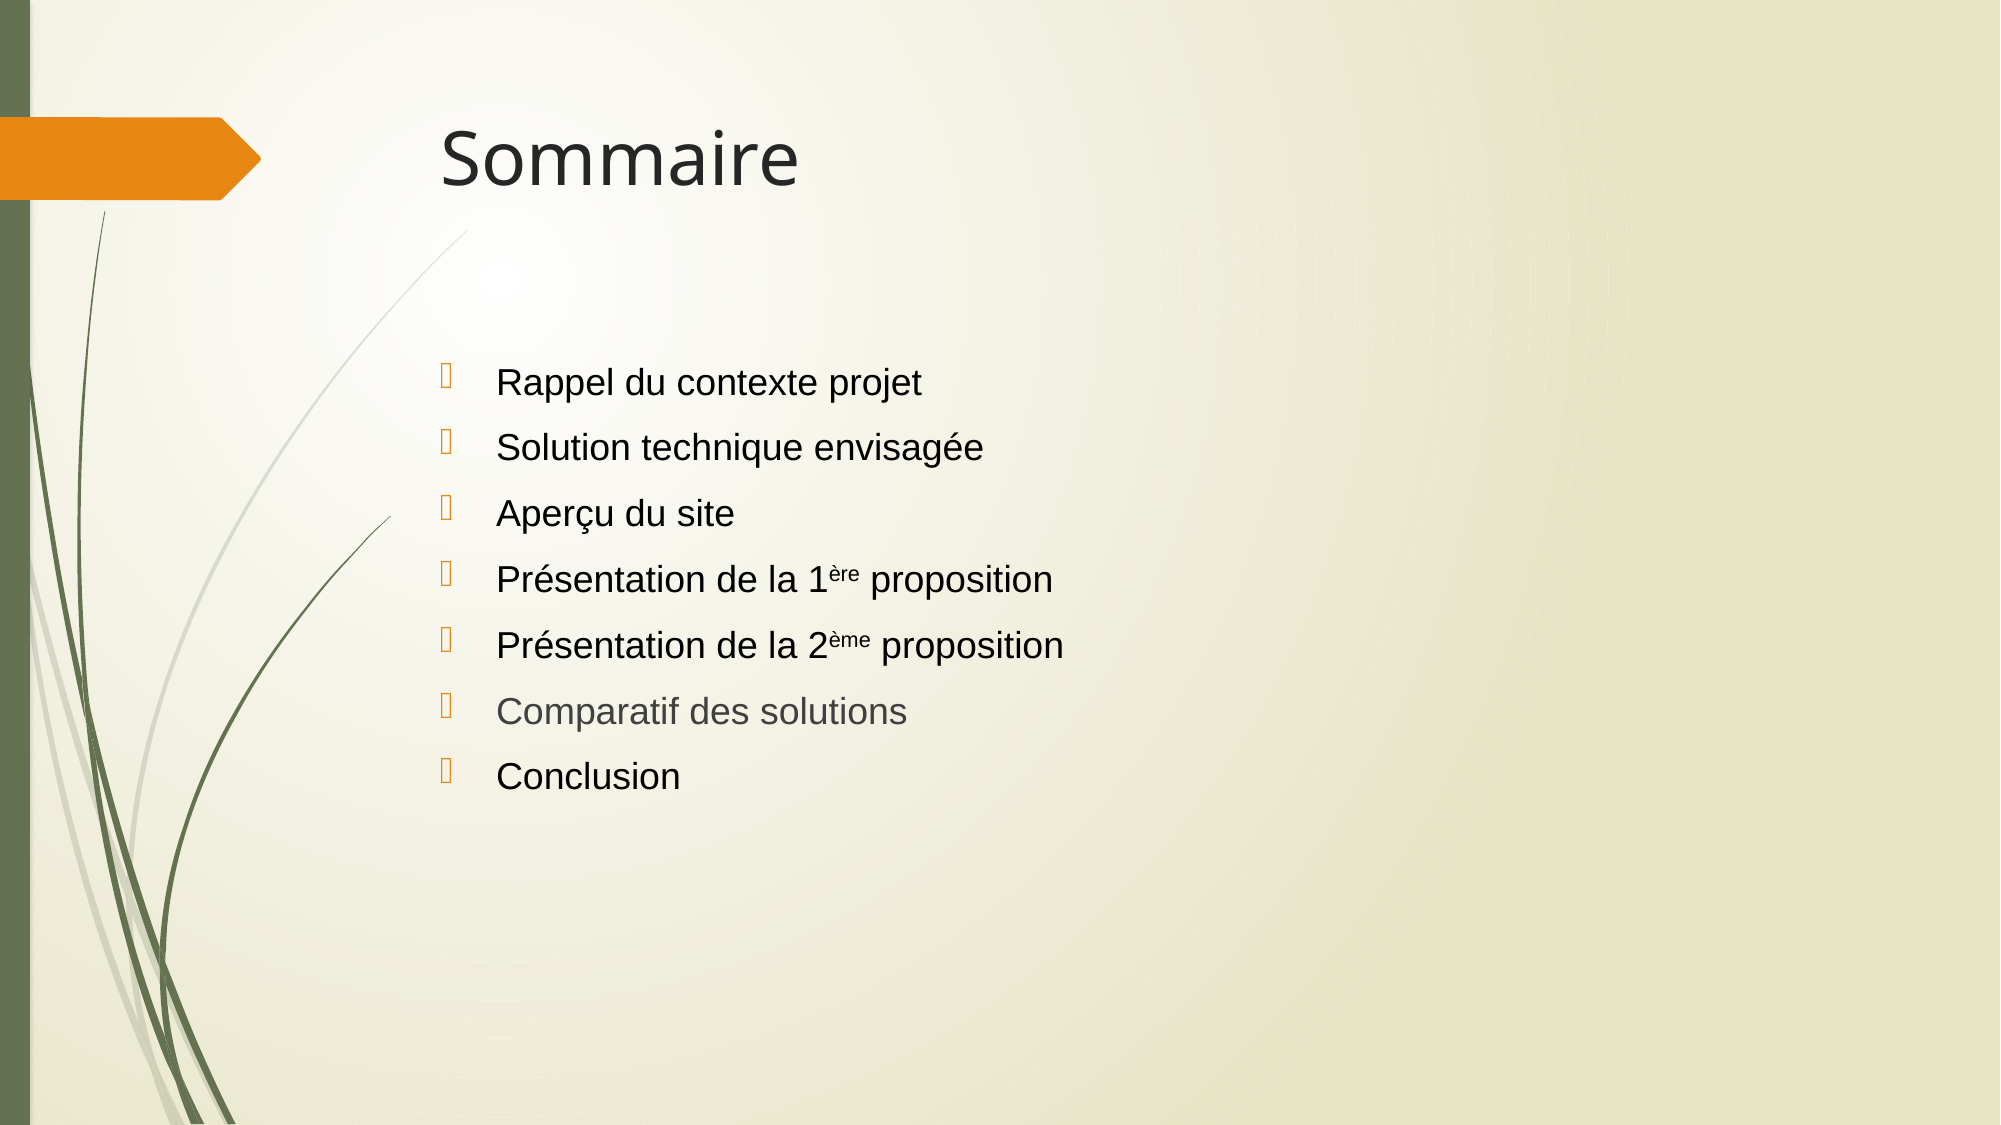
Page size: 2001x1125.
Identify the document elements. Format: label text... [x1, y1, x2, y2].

list Rappel du contexte projet Solution technique envisagée Aperçu du site Présentation de la 1ère proposition Présentation de la 2ème proposition Comparatif des solutions Conclusion [424, 350, 1888, 970]
title Sommaire [425, 102, 1888, 313]
